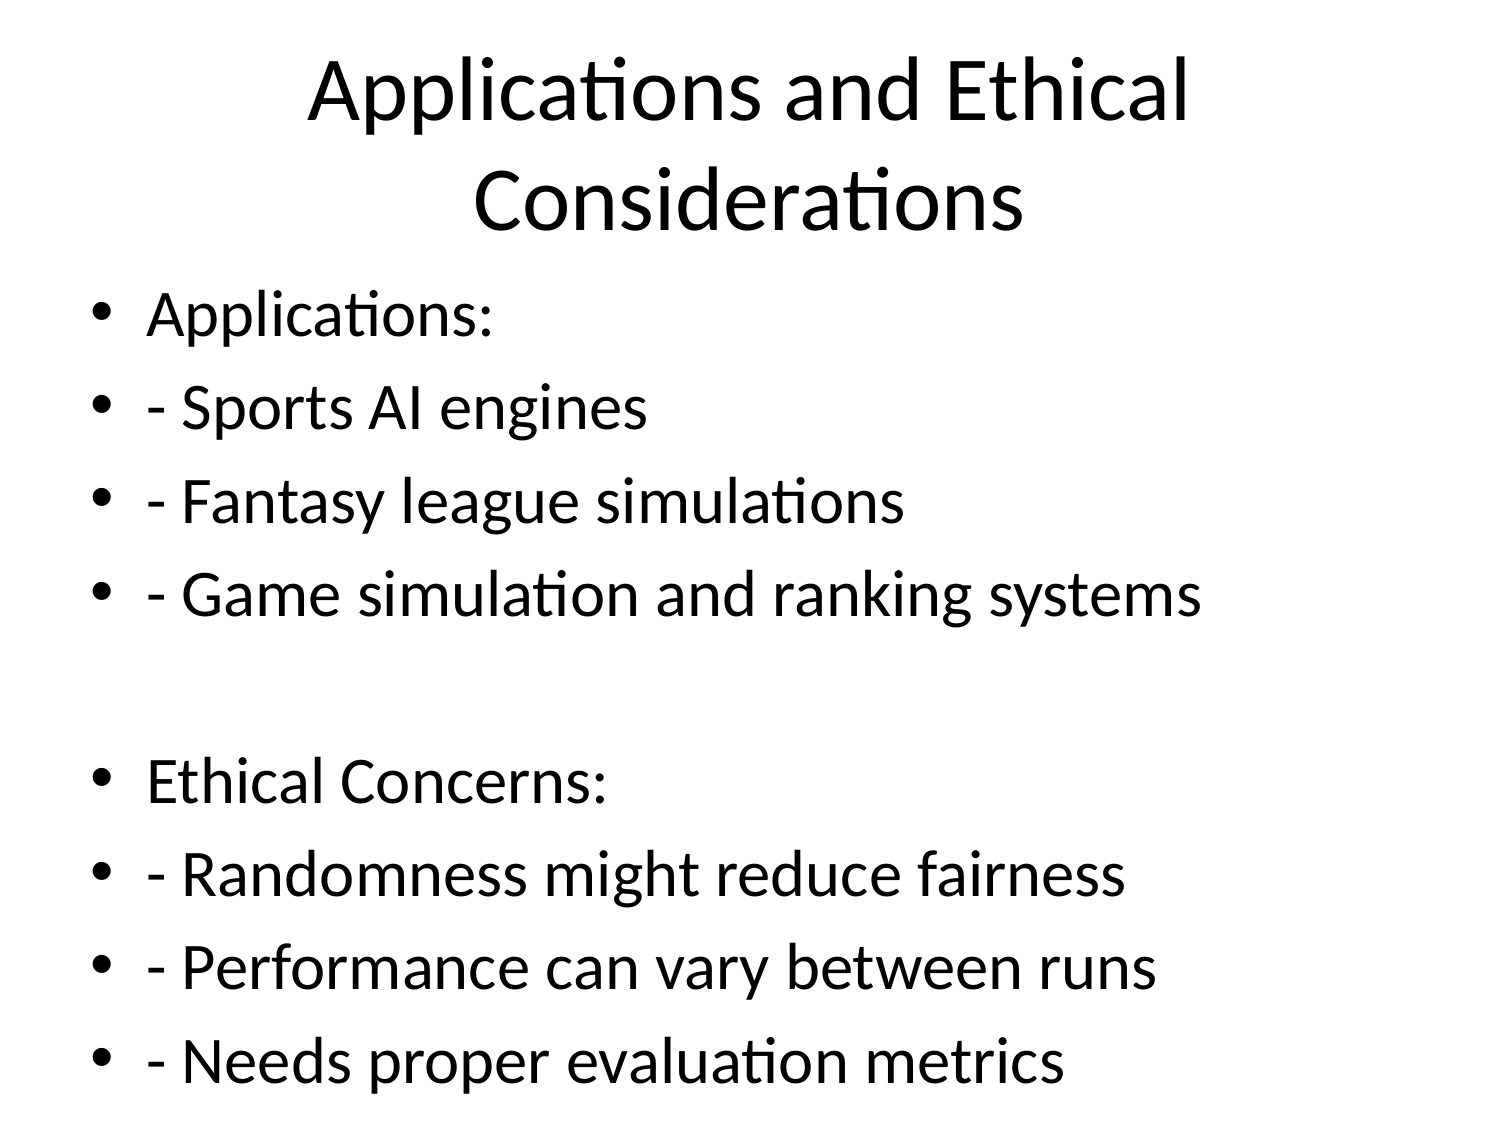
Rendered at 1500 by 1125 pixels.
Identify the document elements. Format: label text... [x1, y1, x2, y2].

list Applications: - Sports AI engines - Fantasy league simulations - Game simulation and ranking systems Ethical Concerns: - Randomness might reduce fairness - Performance can vary between runs - Needs proper evaluation metrics [75, 262, 1425, 1005]
title Applications and Ethical Considerations [75, 45, 1425, 233]
